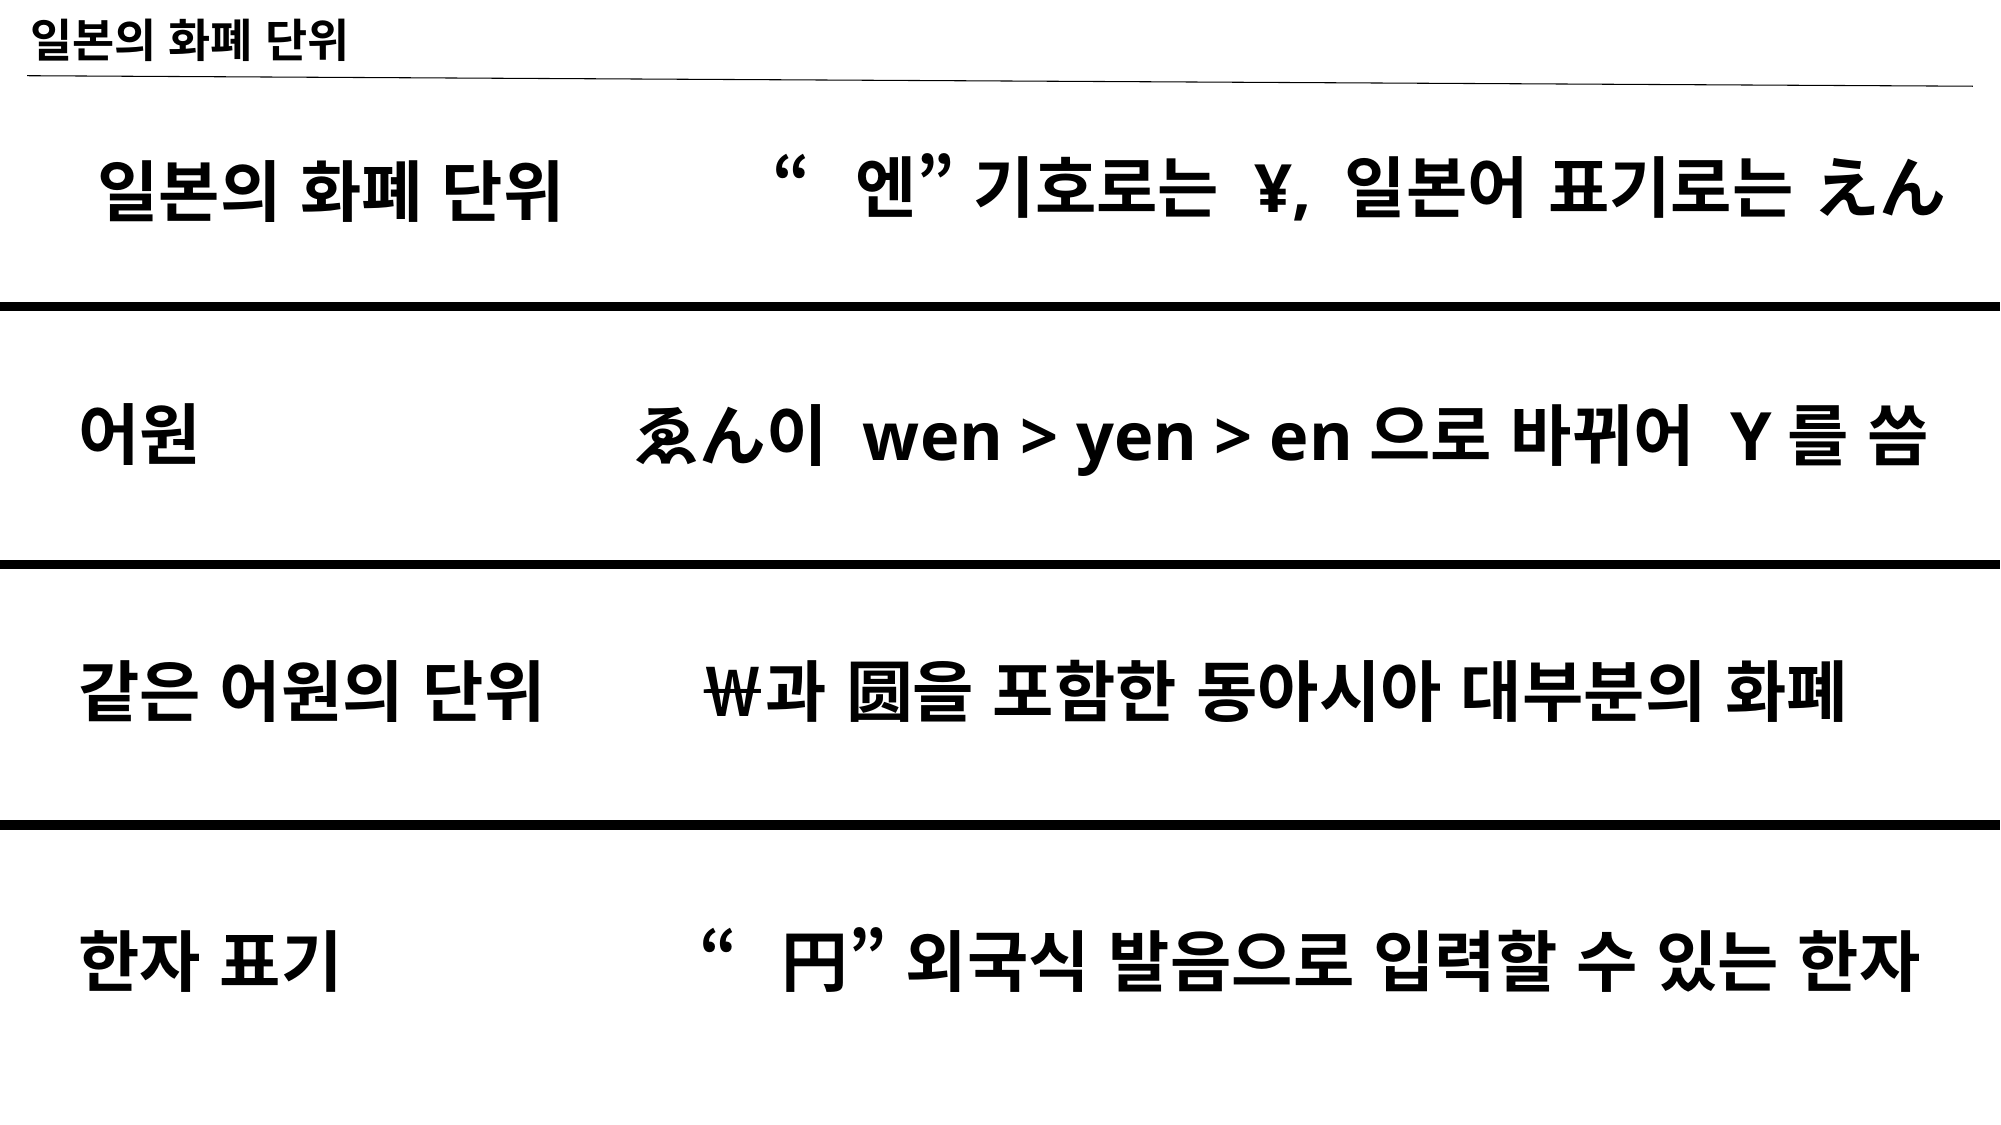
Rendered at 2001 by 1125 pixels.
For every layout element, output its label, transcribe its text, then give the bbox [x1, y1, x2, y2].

text_box 어원 [63, 385, 600, 481]
text_box ゑん이 wen > yen > en으로 바뀌어 Y를 씀 [618, 386, 1973, 482]
text_box 일본의 화폐 단위 [15, 10, 1973, 76]
text_box “円” 외국식 발음으로 입력할 수 있는 한자 [684, 911, 2000, 1007]
text_box 한자 표기 [63, 911, 619, 1007]
text_box 일본의 화폐 단위 [82, 142, 581, 237]
text_box ￦과 圆을 포함한 동아시아 대부분의 화폐 [684, 642, 2000, 738]
text_box “엔” 기호로는 ¥, 일본어 표기로는 えん [757, 138, 2000, 234]
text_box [27, 75, 1973, 87]
text_box 같은 어원의 단위 [63, 642, 619, 738]
